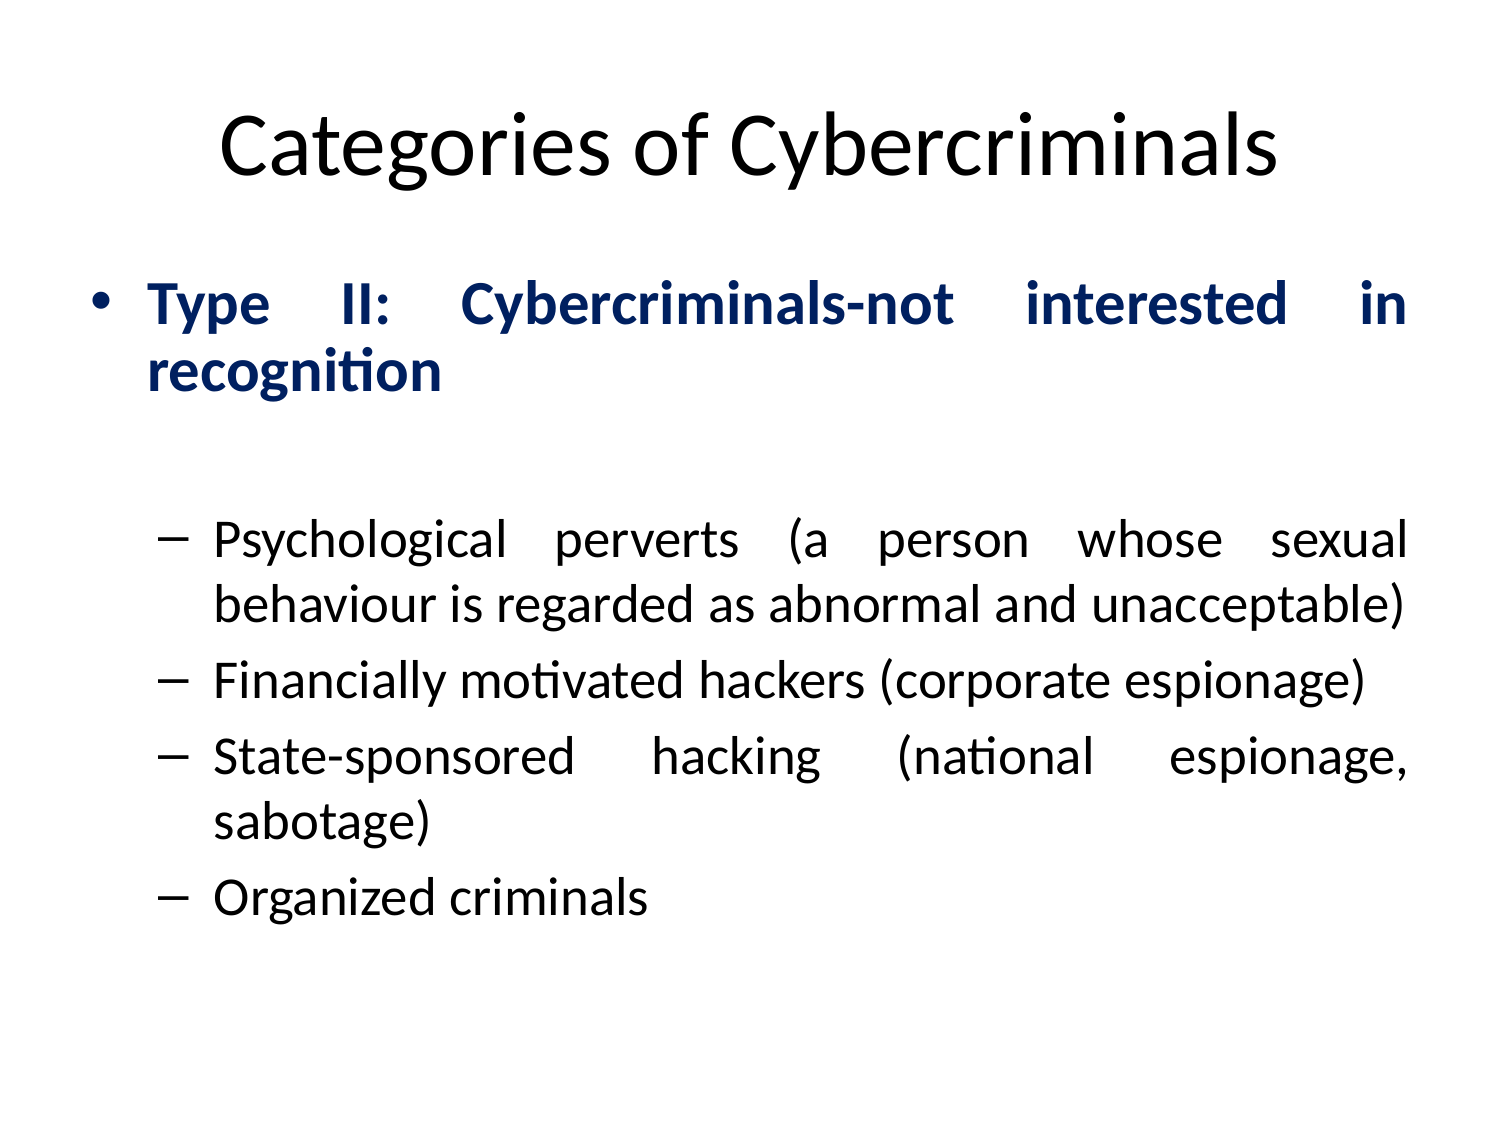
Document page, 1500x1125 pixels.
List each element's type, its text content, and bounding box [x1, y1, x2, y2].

title Categories of Cybercriminals [75, 45, 1425, 233]
list Type II: Cybercriminals-not interested in recognition Psychological perverts (a person whose sexual behaviour is regarded as abnormal and unacceptable) Financially motivated hackers (corporate espionage) State-sponsored hacking (national espionage, sabotage) Organized criminals [75, 262, 1425, 1005]
